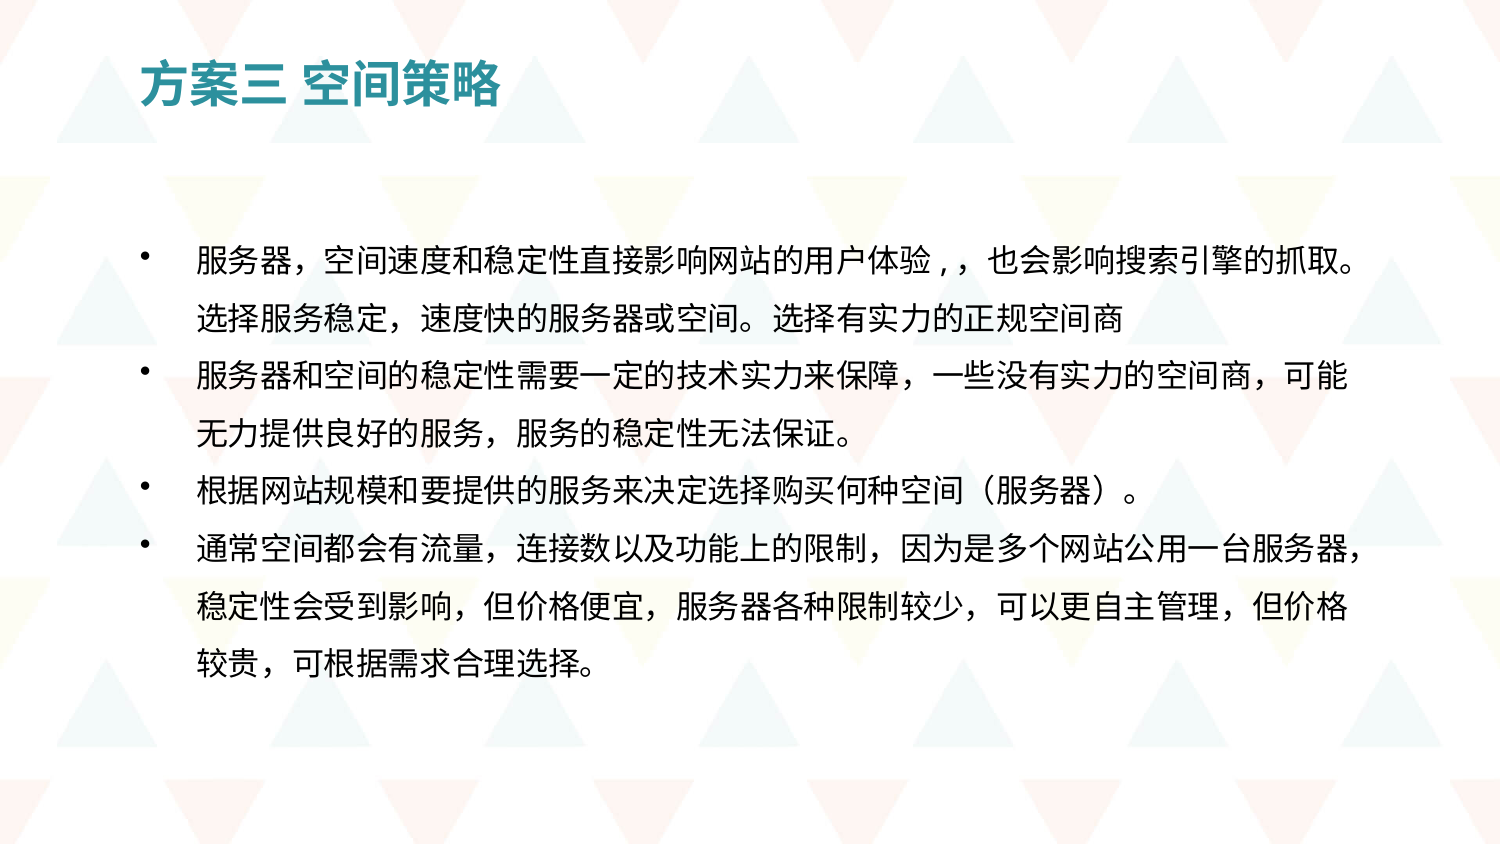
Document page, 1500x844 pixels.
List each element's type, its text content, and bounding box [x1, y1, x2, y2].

text_box 方案三 空间策略 [125, 37, 1406, 129]
picture [0, 0, 1500, 844]
text_box 服务器，空间速度和稳定性直接影响网站的用户体验,，也会影响搜索引擎的抓取。选择服务稳定，速度快的服务器或空间。选择有实力的正规空间商 服务器和空间的稳定性需要一定的技术实力来保障，一些没有实力的空间商，可能无力提供良好的服务，服务的稳定性无法保证。 根据网站规模和要提供的服务来决定选择购买何种空间（服务器）。 通常空间都会有流量，连接数以及功能上的限制，因为是多个网站公用一台服务器，稳定性会受到影响，但价格便宜，服务器各种限制较少，可以更自主管理，但价格较贵，可根据需求合理选择。 [125, 214, 1391, 560]
